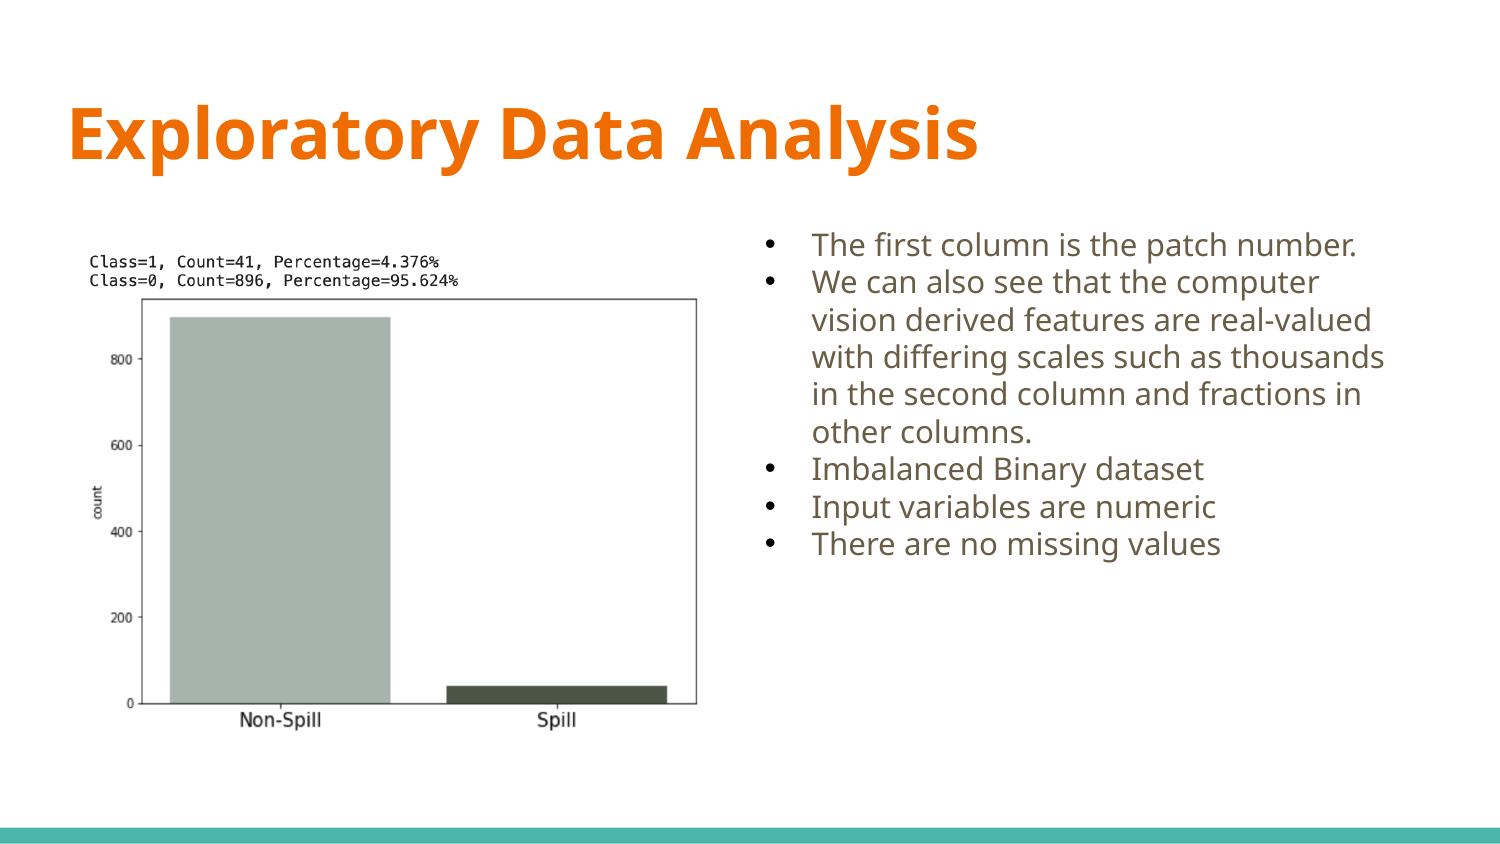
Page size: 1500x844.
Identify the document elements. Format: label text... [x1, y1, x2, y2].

title Exploratory Data Analysis [51, 72, 1449, 189]
text_box The first column is the patch number. We can also see that the computer vision derived features are real-valued with differing scales such as thousands in the second column and fractions in other columns. Imbalanced Binary dataset Input variables are numeric There are no missing values [749, 217, 1413, 570]
picture [84, 248, 751, 753]
